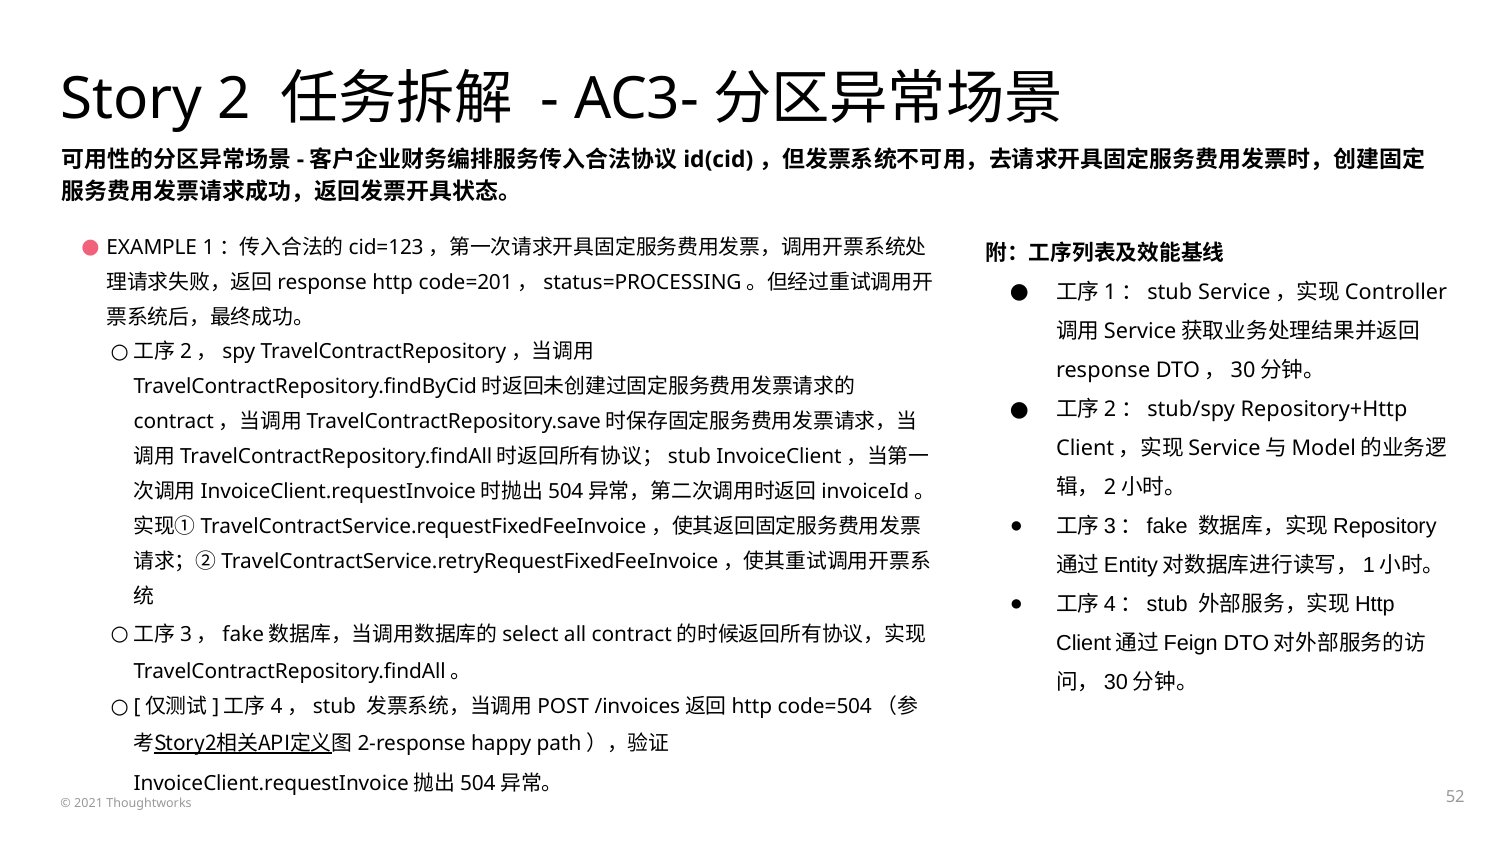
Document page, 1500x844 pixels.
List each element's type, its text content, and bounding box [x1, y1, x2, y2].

subtitle 可用性的分区异常场景-客户企业财务编排服务传入合法协议id(cid)，但发票系统不可用，去请求开具固定服务费用发票时，创建固定服务费用发票请求成功，返回发票开具状态。 [61, 140, 1441, 211]
list EXAMPLE 1：传入合法的cid=123，第一次请求开具固定服务费用发票，调用开票系统处理请求失败，返回response http code=201，status=PROCESSING。但经过重试调用开票系统后，最终成功。 工序2，spy TravelContractRepository，当调用 TravelContractRepository.findByCid时返回未创建过固定服务费用发票请求的contract，当调用TravelContractRepository.save时保存固定服务费用发票请求，当调用TravelContractRepository.findAll时返回所有协议；stub InvoiceClient，当第一次调用InvoiceClient.requestInvoice时抛出504异常，第二次调用时返回invoiceId。实现①TravelContractService.requestFixedFeeInvoice，使其返回固定服务费用发票请求；②TravelContractService.retryRequestFixedFeeInvoice，使其重试调用开票系统 工序3，fake数据库，当调用数据库的select all contract的时候返回所有协议，实现TravelContractRepository.findAll。 [仅测试]工序4，stub 发票系统，当调用POST /invoices返回http code=504（参考Story2相关API定义图2-response happy path），验证InvoiceClient.requestInvoice抛出504异常。 [60, 223, 938, 784]
title Story 2 任务拆解 - AC3-分区异常场景 [60, 60, 1440, 154]
slide_number ‹#› [1389, 764, 1480, 830]
text_box 附：工序列表及效能基线 工序1：stub Service，实现Controller调用Service获取业务处理结果并返回response DTO，30分钟。 工序2：stub/spy Repository+Http Client，实现Service与Model的业务逻辑，2小时。 工序3：fake 数据库，实现Repository通过Entity对数据库进行读写，1小时。 工序4：stub 外部服务，实现Http Client通过Feign DTO对外部服务的访问，30分钟。 [970, 210, 1463, 754]
